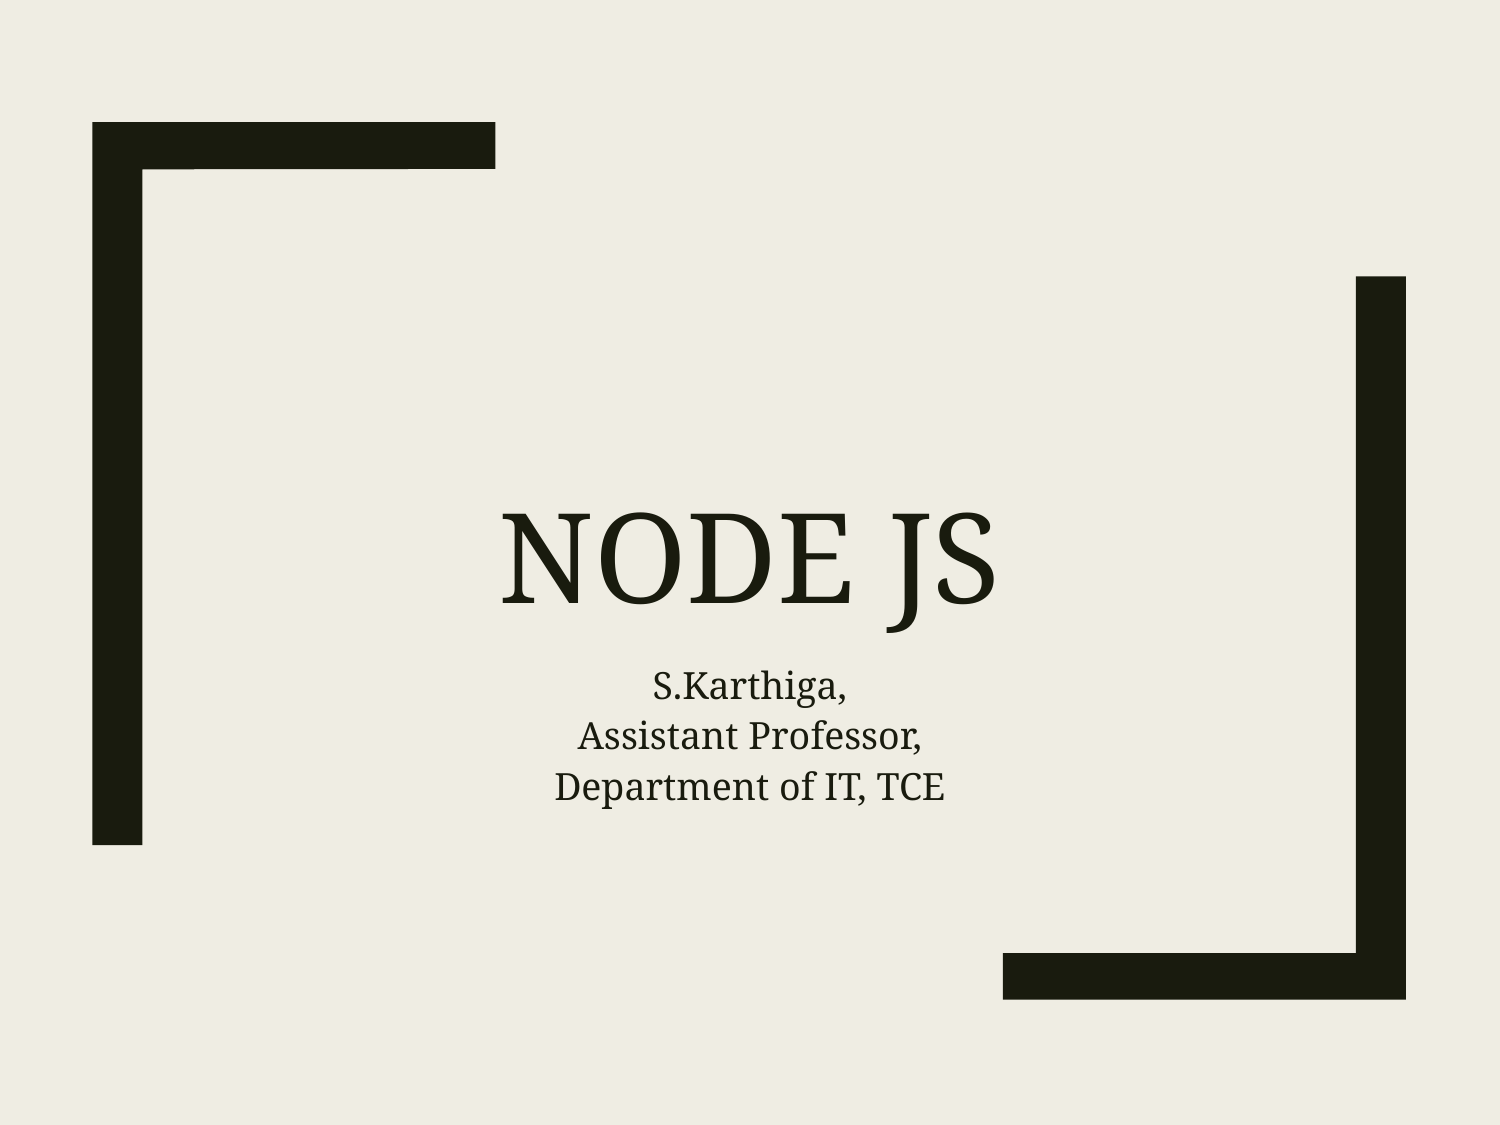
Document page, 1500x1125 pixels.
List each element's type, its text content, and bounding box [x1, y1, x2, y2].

subtitle S.Karthiga, Assistant Professor, Department of IT, TCE [329, 649, 1171, 828]
title Node JS [235, 293, 1265, 638]
